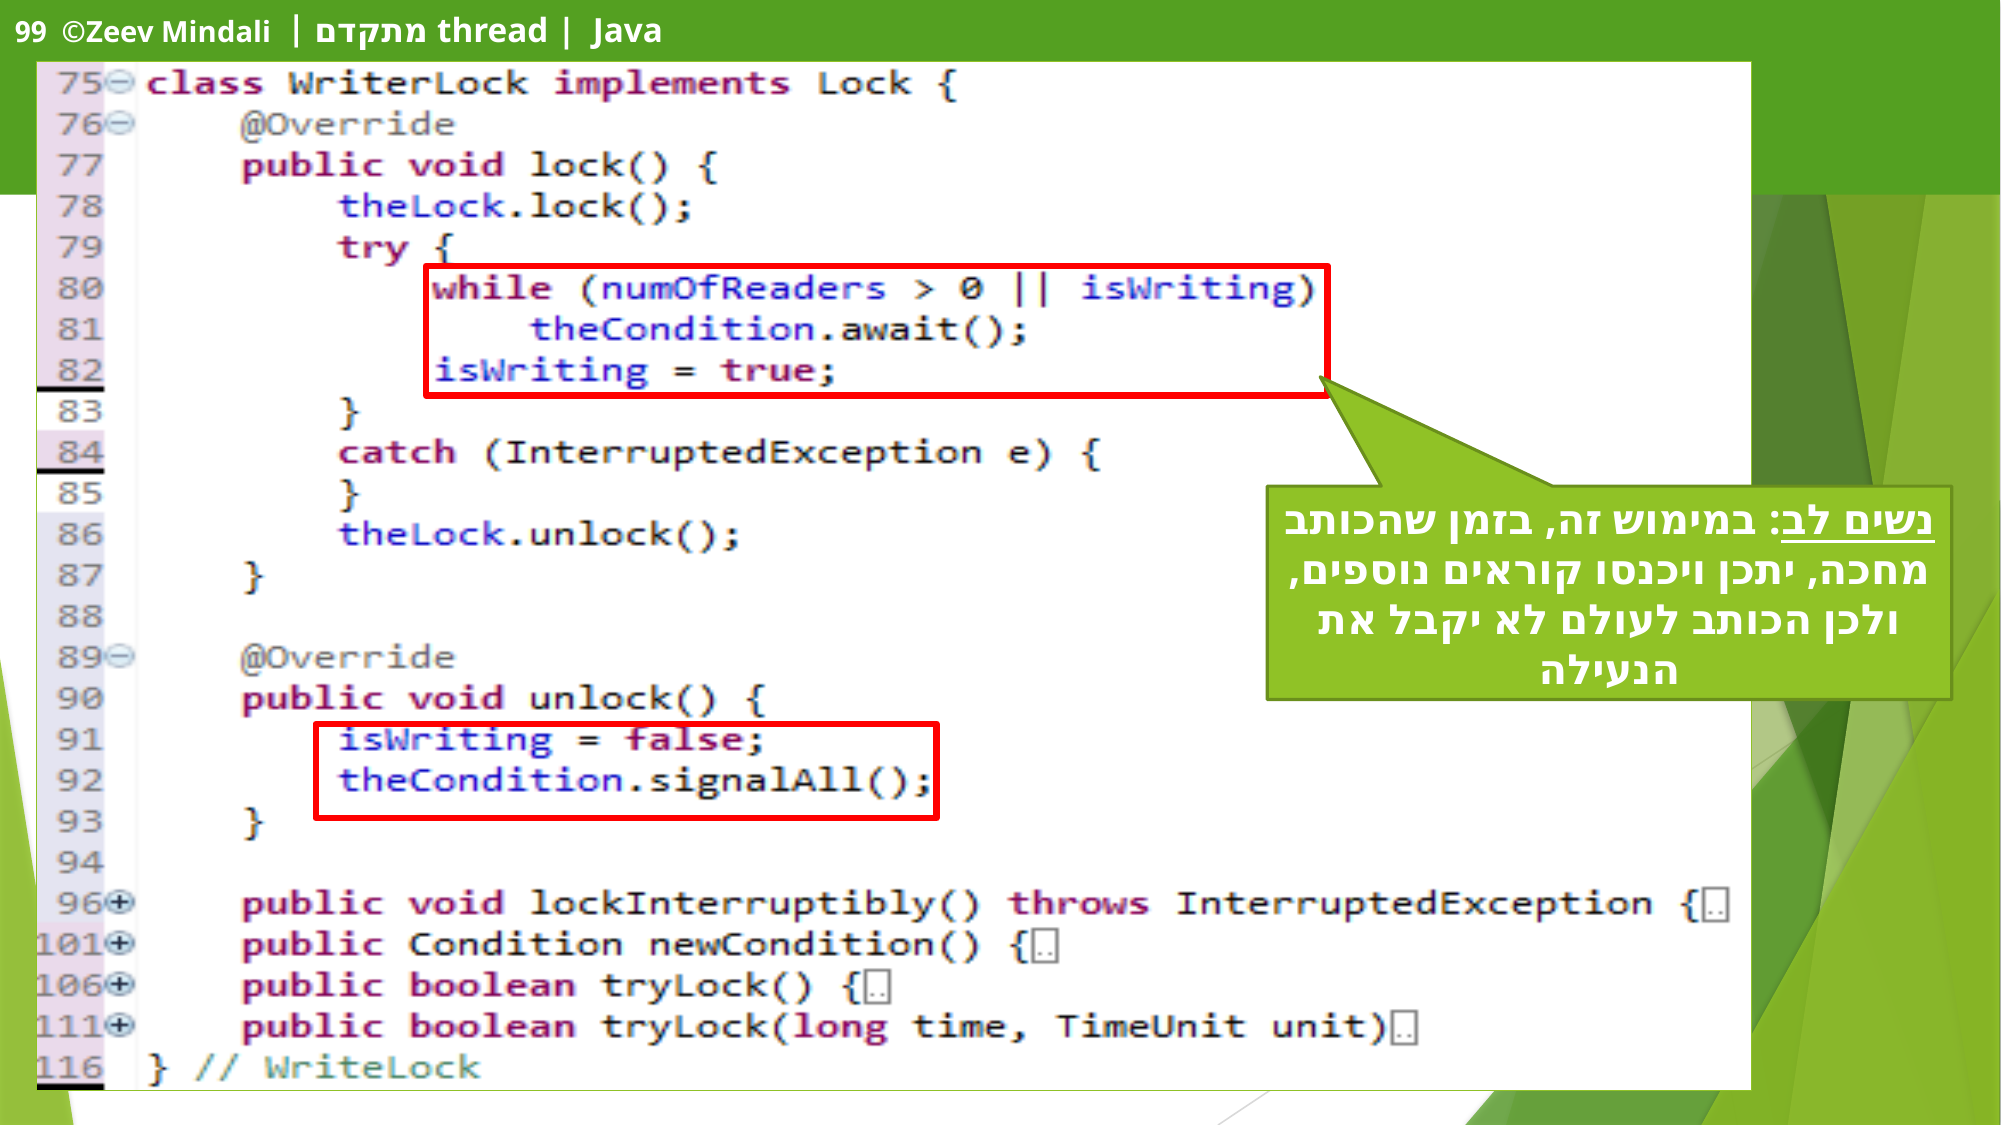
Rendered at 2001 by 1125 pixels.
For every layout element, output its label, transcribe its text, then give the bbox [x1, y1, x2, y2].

text_box נשים לב: במימוש זה, בזמן שהכותב מחכה, יתכן ויכנסו קוראים נוספים, ולכן הכותב לעולם לא יקבל את הנעילה [1757, 484, 1954, 702]
picture [36, 61, 1752, 1091]
